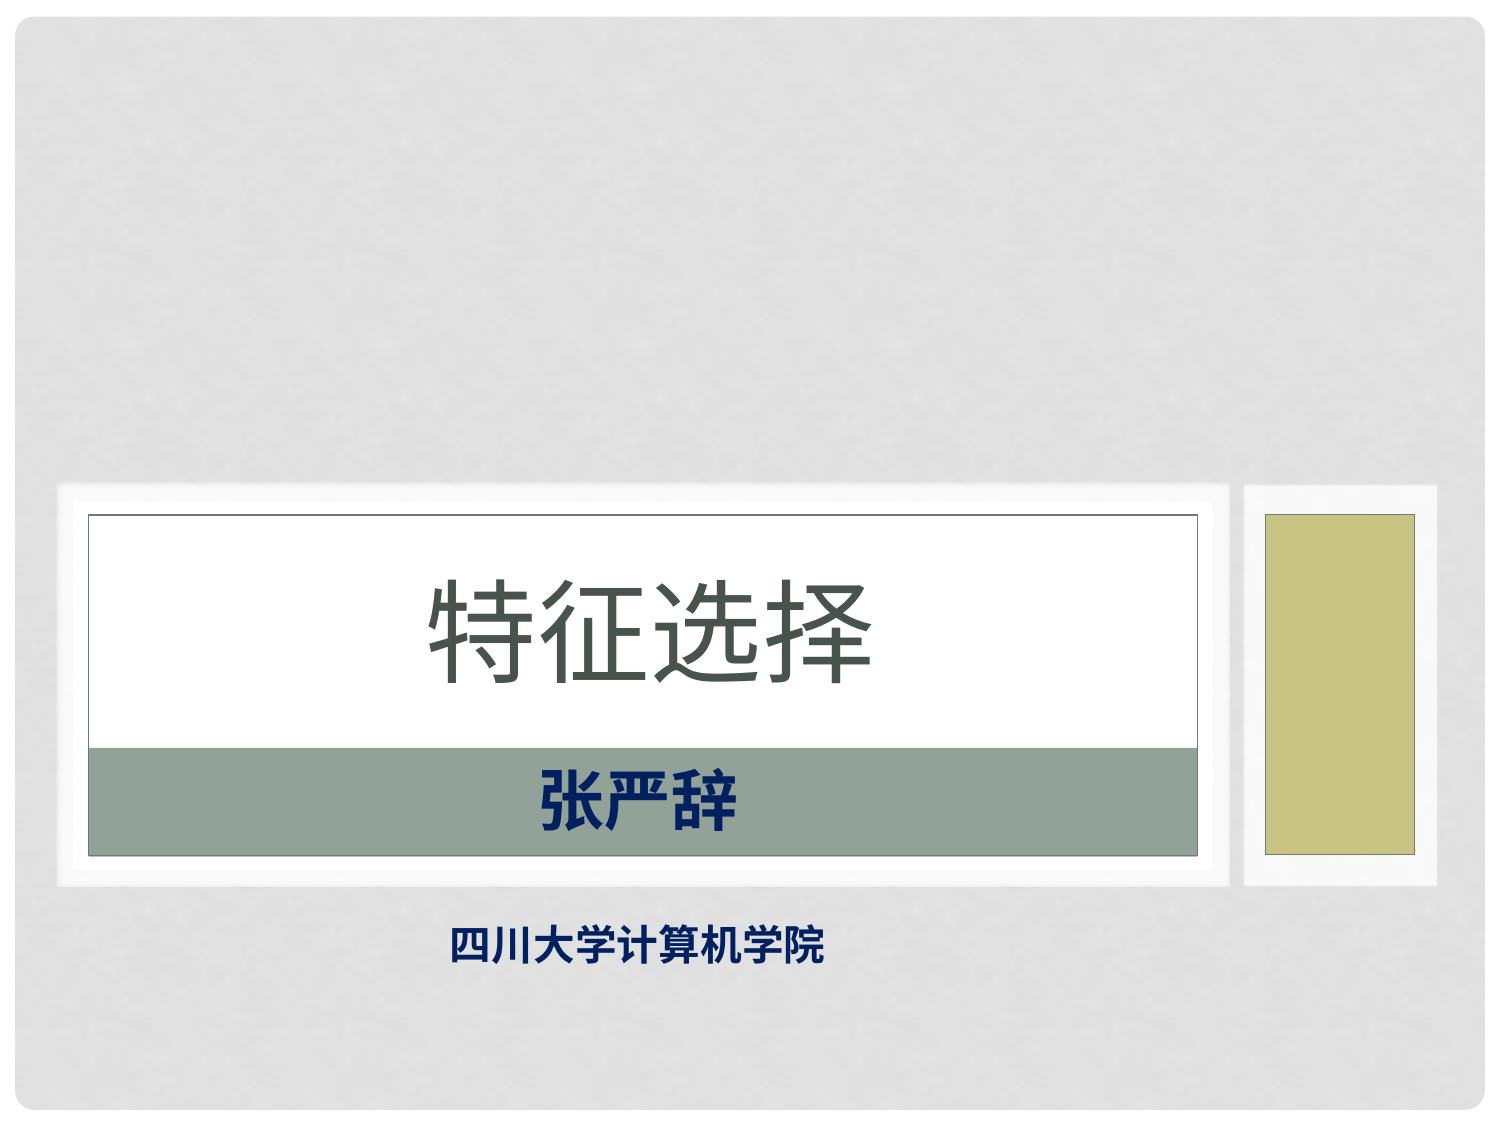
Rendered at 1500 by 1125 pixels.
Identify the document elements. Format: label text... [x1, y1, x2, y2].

text_box 张严辞 四川大学计算机学院 [253, 775, 1022, 953]
title 特征选择 [64, 420, 1235, 705]
